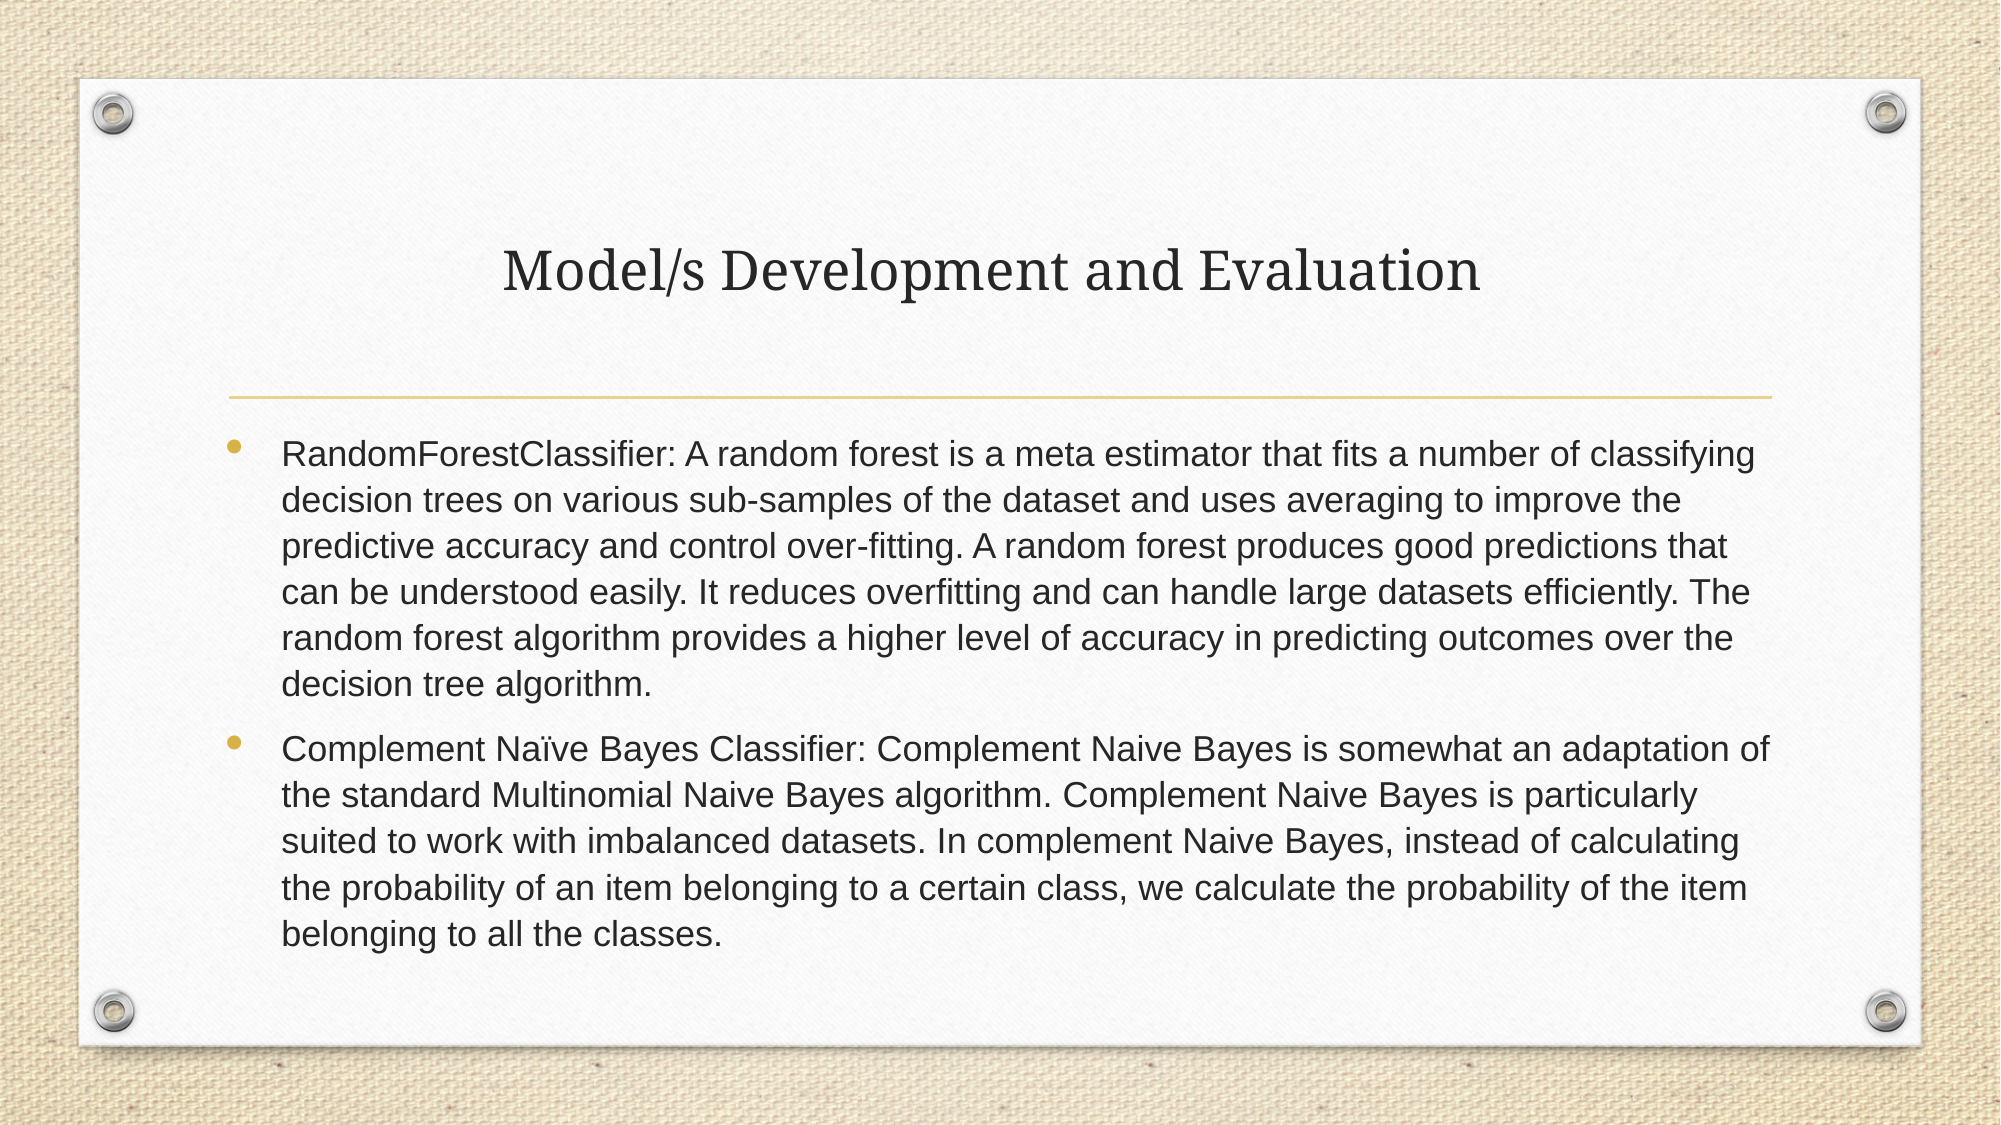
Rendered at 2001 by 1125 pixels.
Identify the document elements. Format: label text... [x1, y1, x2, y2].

list RandomForestClassifier: A random forest is a meta estimator that fits a number of classifying decision trees on various sub-samples of the dataset and uses averaging to improve the predictive accuracy and control over-fitting. A random forest produces good predictions that can be understood easily. It reduces overfitting and can handle large datasets efficiently. The random forest algorithm provides a higher level of accuracy in predicting outcomes over the decision tree algorithm. Complement Naïve Bayes Classifier: Complement Naive Bayes is somewhat an adaptation of the standard Multinomial Naive Bayes algorithm. Complement Naive Bayes is particularly suited to work with imbalanced datasets. In complement Naive Bayes, instead of calculating the probability of an item belonging to a certain class, we calculate the probability of the item belonging to all the classes. [212, 419, 1788, 964]
picture [0, 0, 2001, 1125]
title Model/s Development and Evaluation [212, 161, 1788, 375]
